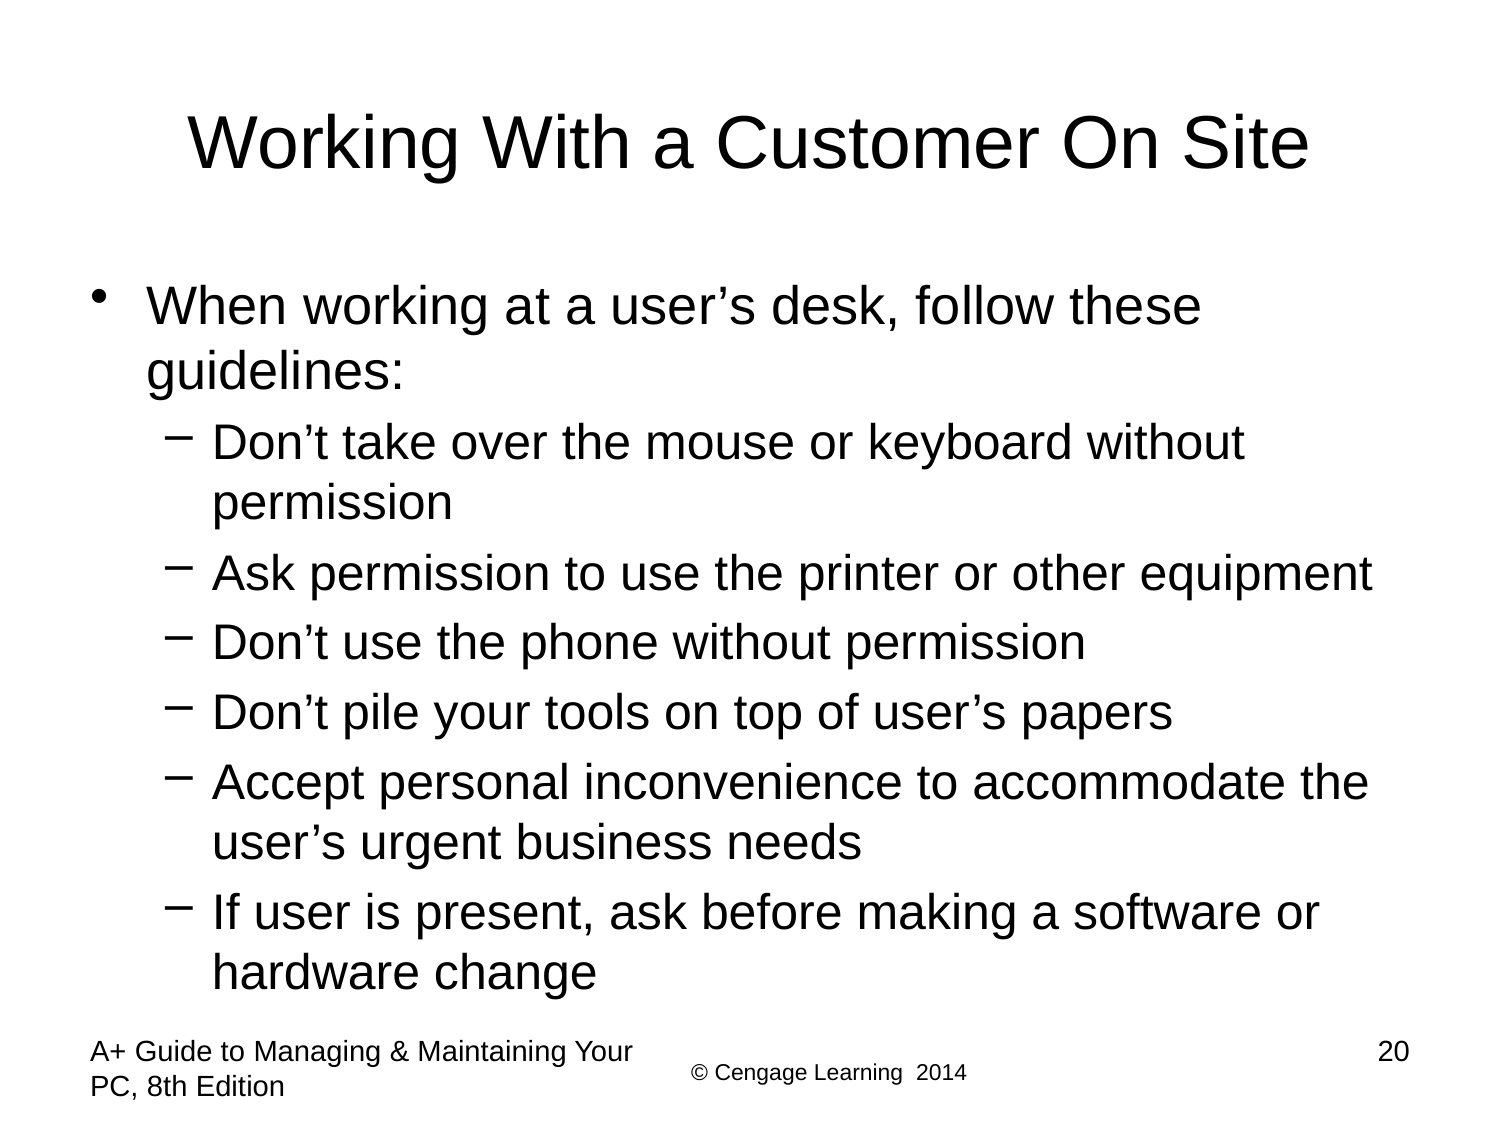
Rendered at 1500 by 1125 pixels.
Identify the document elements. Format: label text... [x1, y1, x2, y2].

footer A+ Guide to Managing & Maintaining Your PC, 8th Edition [74, 1024, 651, 1103]
slide_number 20 [1074, 1024, 1426, 1103]
title Working With a Customer On Site [75, 45, 1425, 233]
list When working at a user’s desk, follow these guidelines: Don’t take over the mouse or keyboard without permission Ask permission to use the printer or other equipment Don’t use the phone without permission Don’t pile your tools on top of user’s papers Accept personal inconvenience to accommodate the user’s urgent business needs If user is present, ask before making a software or hardware change [75, 262, 1425, 1005]
